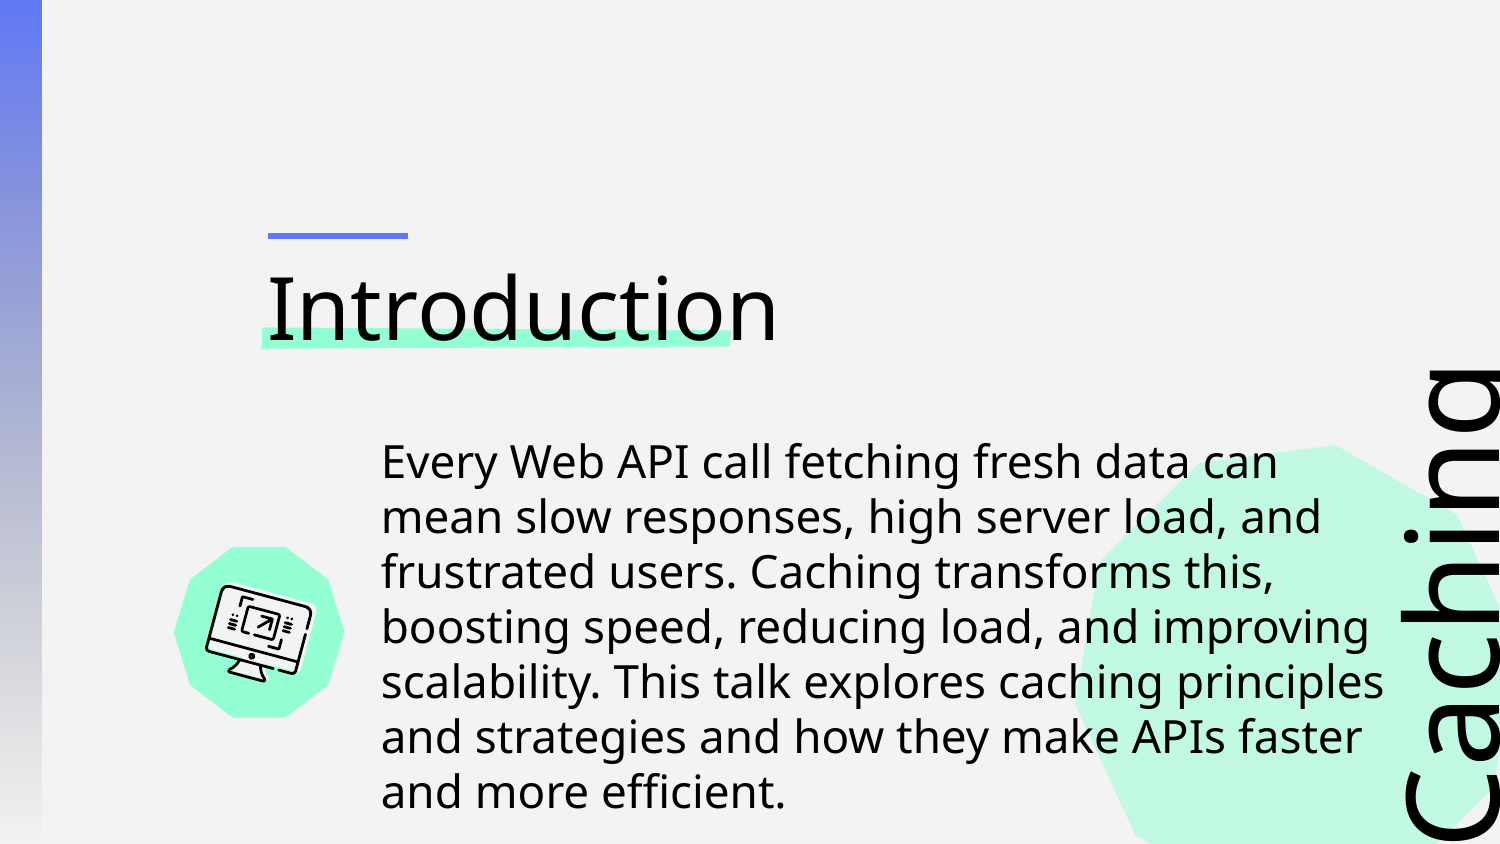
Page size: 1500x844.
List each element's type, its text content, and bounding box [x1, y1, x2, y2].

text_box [209, 590, 309, 681]
title Caching [1417, 0, 1500, 844]
subtitle Every Web API call fetching fresh data can mean slow responses, high server load, and frustrated users. Caching transforms this, boosting speed, reducing load, and improving scalability. This talk explores caching principles and strategies and how they make APIs faster and more efficient. [365, 480, 1424, 833]
text_box [173, 546, 345, 718]
title Introduction [252, 237, 916, 361]
